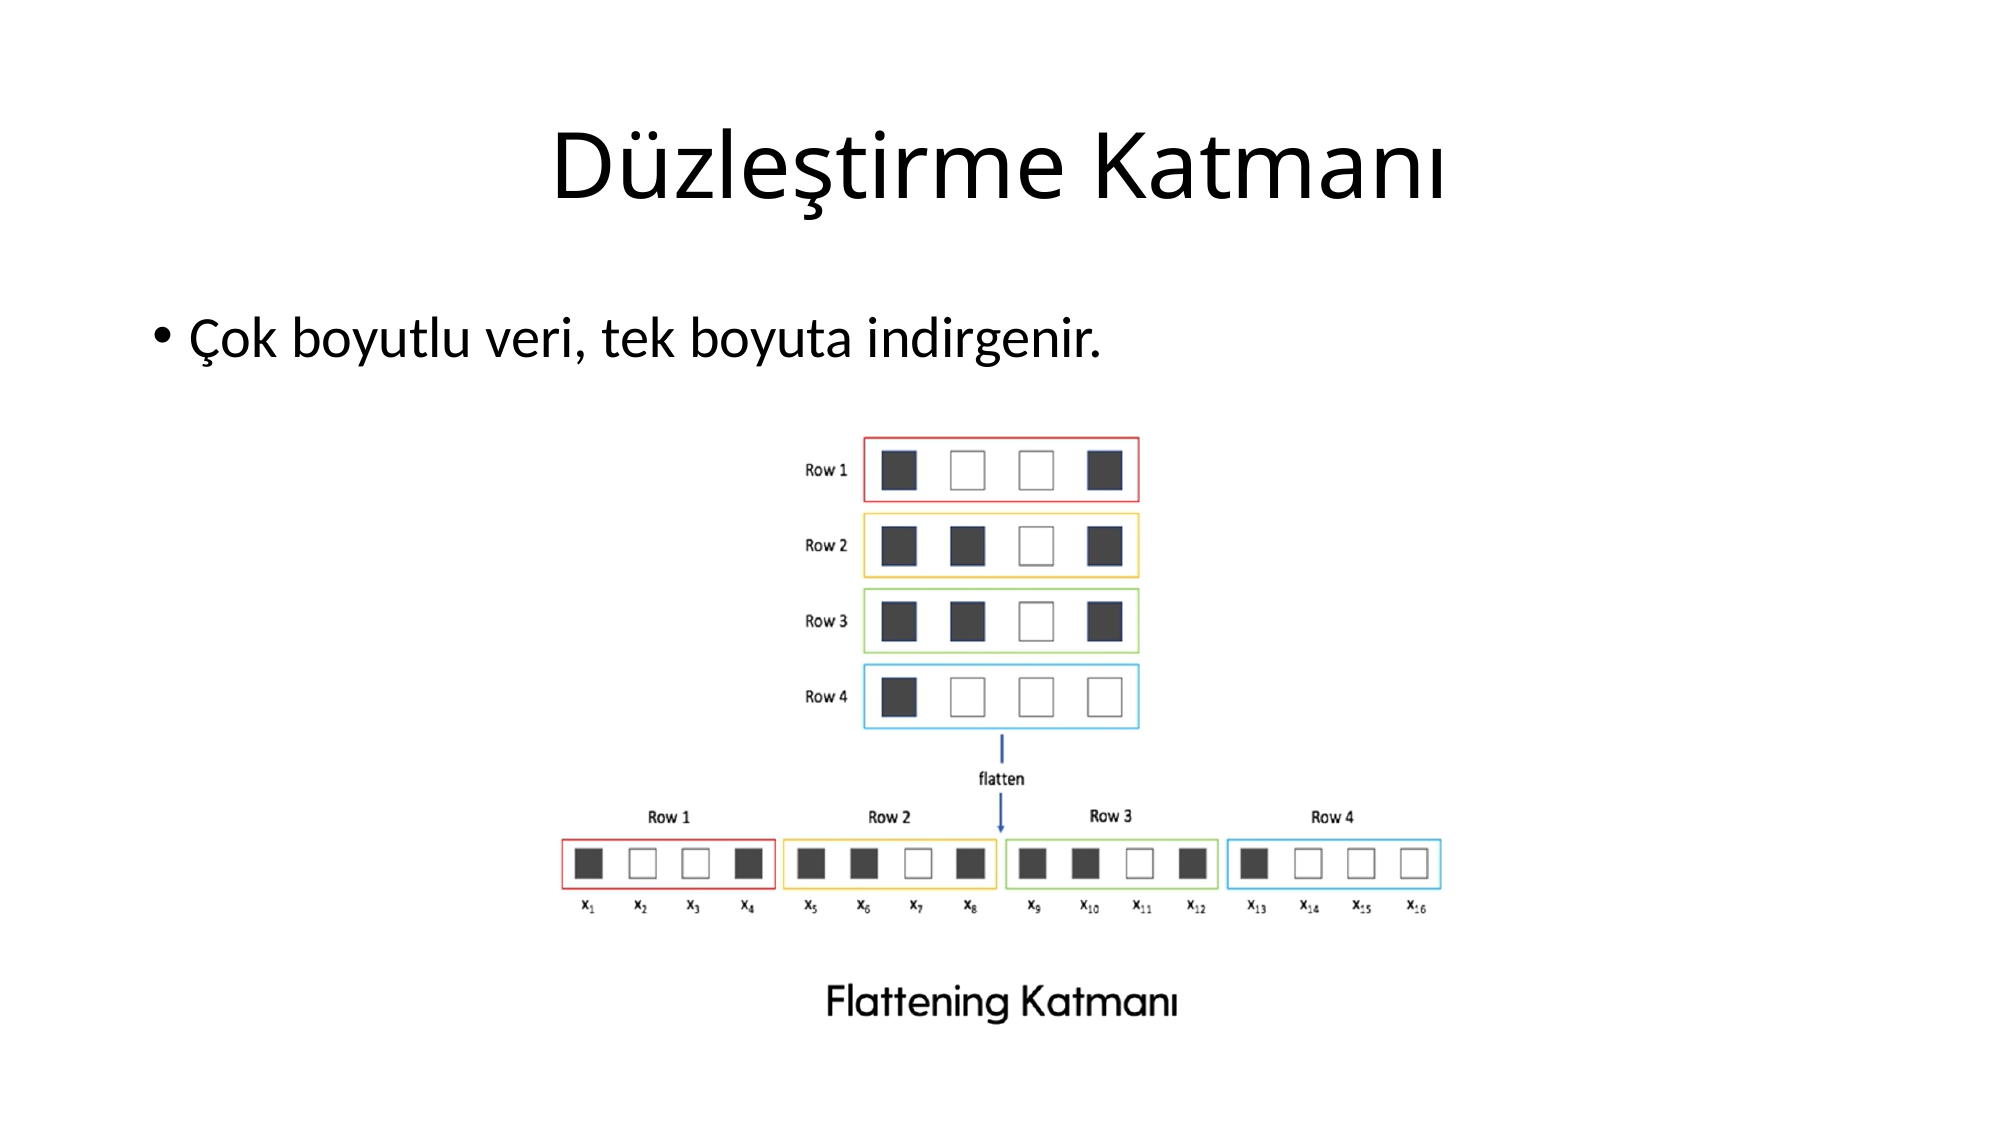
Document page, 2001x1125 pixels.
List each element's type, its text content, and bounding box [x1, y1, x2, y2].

title Düzleştirme Katmanı [137, 59, 1863, 278]
list Çok boyutlu veri, tek boyuta indirgenir. [137, 299, 1863, 1014]
picture [545, 407, 1454, 1036]
